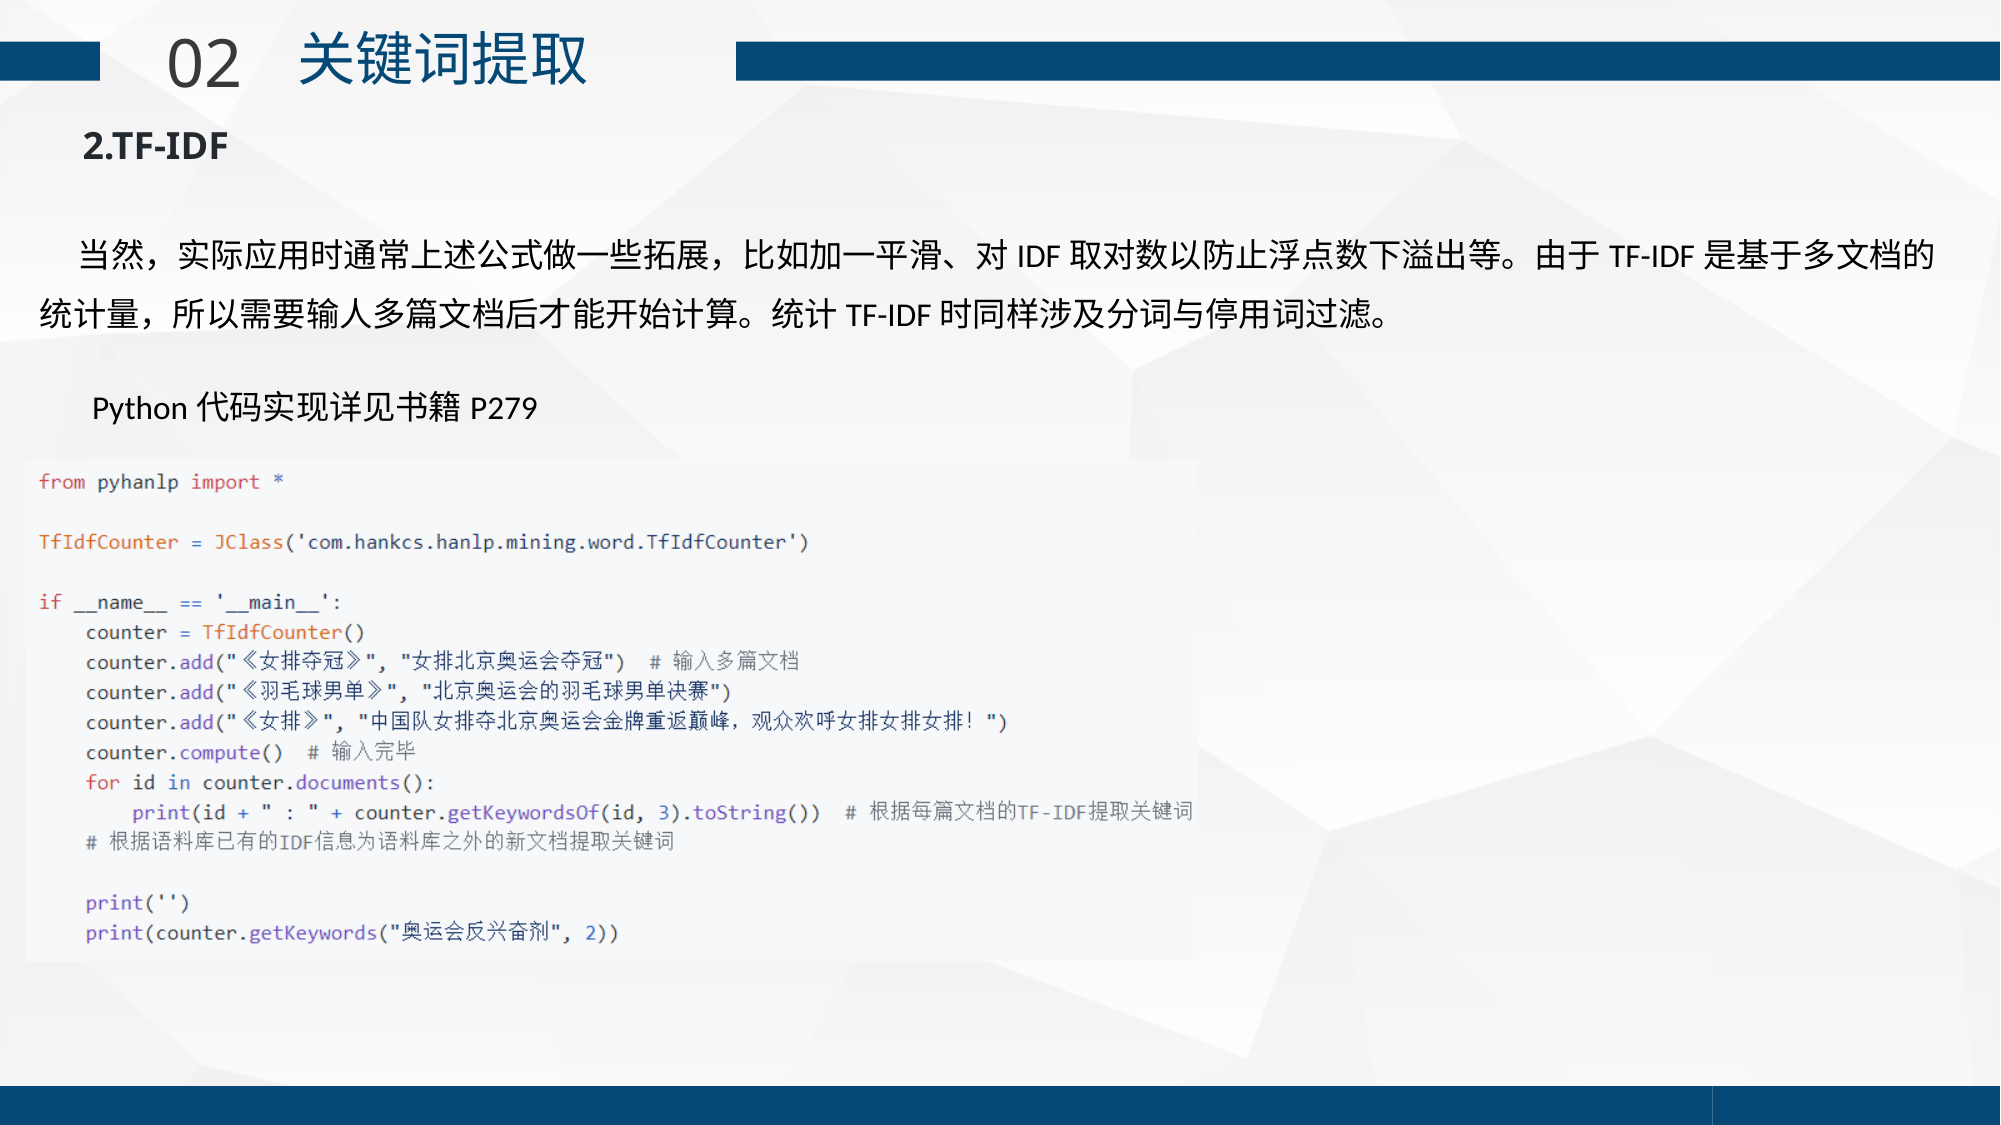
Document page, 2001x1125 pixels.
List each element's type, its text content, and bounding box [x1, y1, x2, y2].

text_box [90, 13, 749, 110]
text_box [0, 1085, 1713, 1125]
text_box [0, 41, 90, 82]
text_box 当然，实际应用时通常上述公式做一些拓展，比如加一平滑、对IDF取对数以防止浮点数下溢出等。由于TF-IDF是基于多文档的统计量，所以需要输人多篇文档后才能开始计算。统计TF-IDF时同样涉及分词与停用词过滤。 [25, 206, 1964, 341]
text_box 2.TF-IDF [67, 114, 244, 174]
text_box [749, 41, 2000, 82]
picture [0, 0, 2001, 1125]
text_box [1713, 1085, 2000, 1125]
text_box Python代码实现详见书籍P279 [77, 378, 654, 434]
